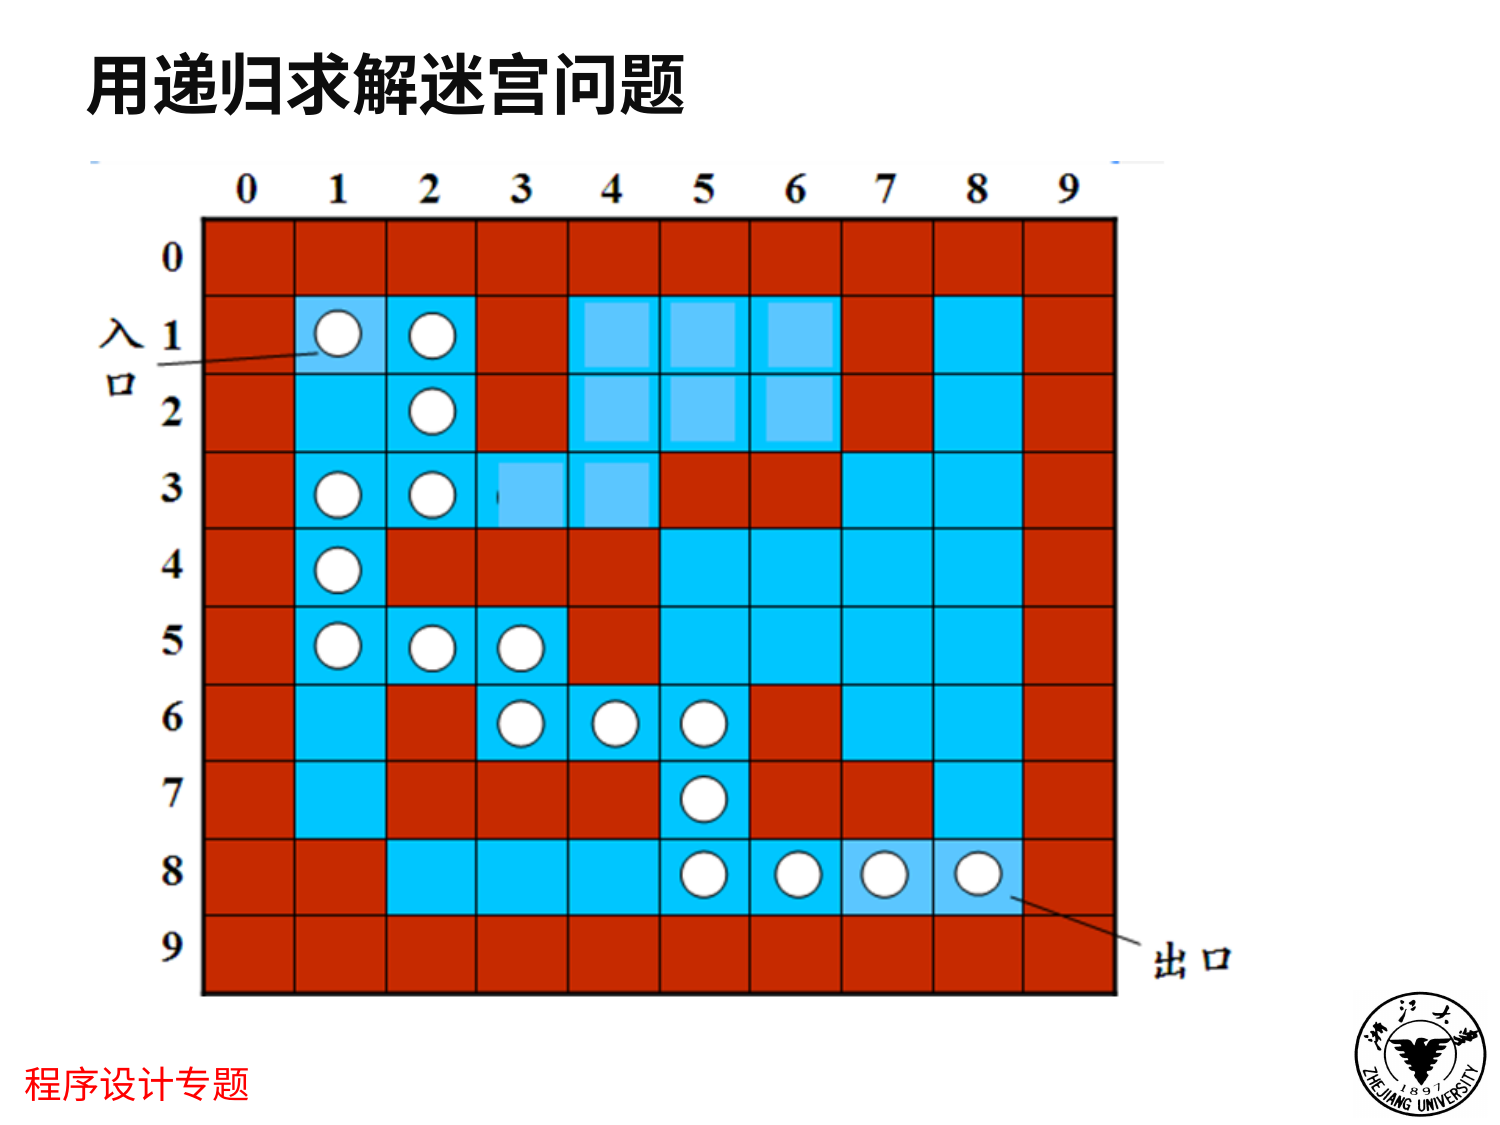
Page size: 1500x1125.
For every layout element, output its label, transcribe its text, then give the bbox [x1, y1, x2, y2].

picture [71, 161, 1259, 1003]
picture [1353, 990, 1488, 1118]
text_box 用递归求解迷宫问题 [70, 35, 1346, 164]
